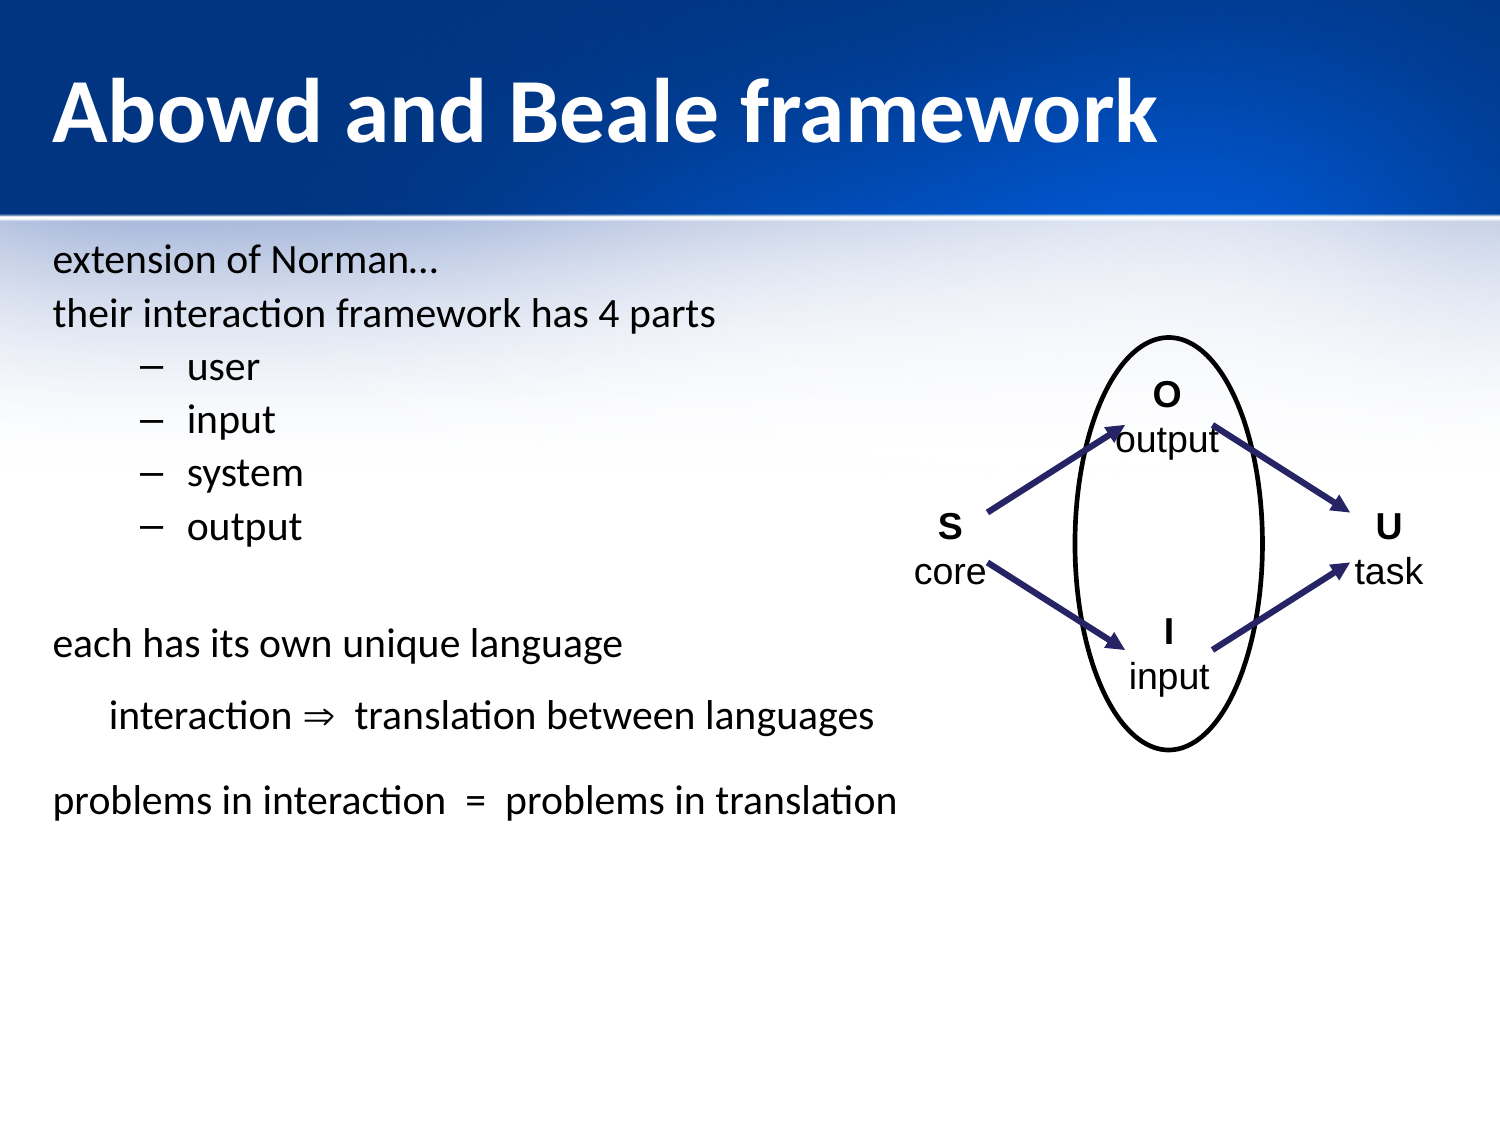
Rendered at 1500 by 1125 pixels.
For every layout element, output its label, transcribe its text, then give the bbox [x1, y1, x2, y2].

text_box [898, 337, 1439, 751]
picture [0, 0, 1500, 1125]
title Abowd and Beale framework [37, 12, 1225, 200]
list extension of Norman… their interaction framework has 4 parts user input system output each has its own unique language interaction  translation between languages problems in interaction = problems in translation [37, 230, 1463, 1031]
